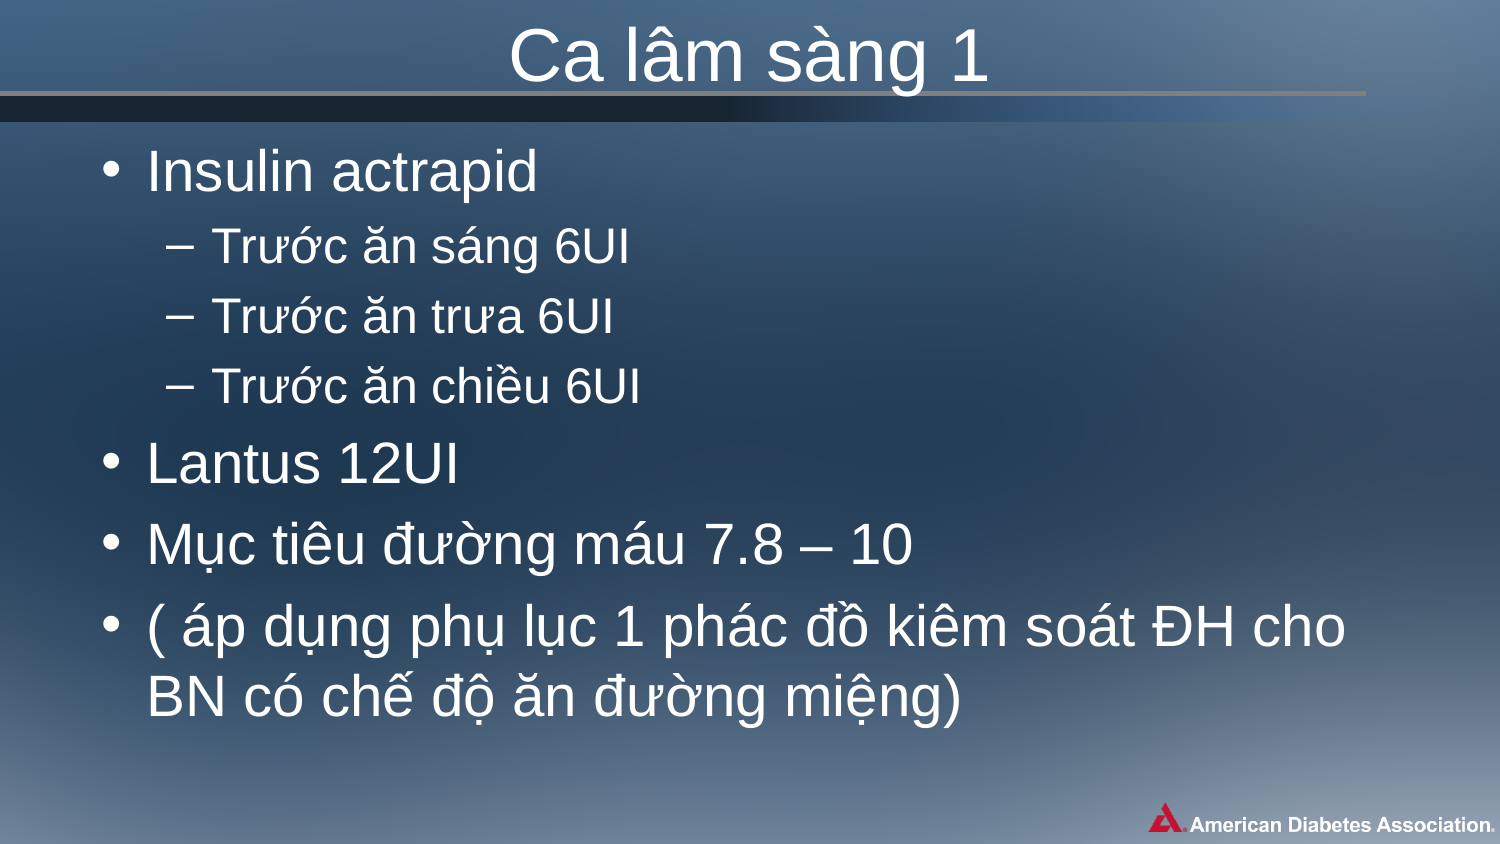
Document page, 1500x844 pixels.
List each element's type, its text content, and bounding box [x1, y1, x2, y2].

list Insulin actrapid Trước ăn sáng 6UI Trước ăn trưa 6UI Trước ăn chiều 6UI Lantus 12UI Mục tiêu đường máu 7.8 – 10 ( áp dụng phụ lục 1 phác đồ kiêm soát ĐH cho BN có chế độ ăn đường miệng) [75, 126, 1425, 755]
title Ca lâm sàng 1 [0, 0, 1500, 122]
picture [0, 122, 1500, 844]
